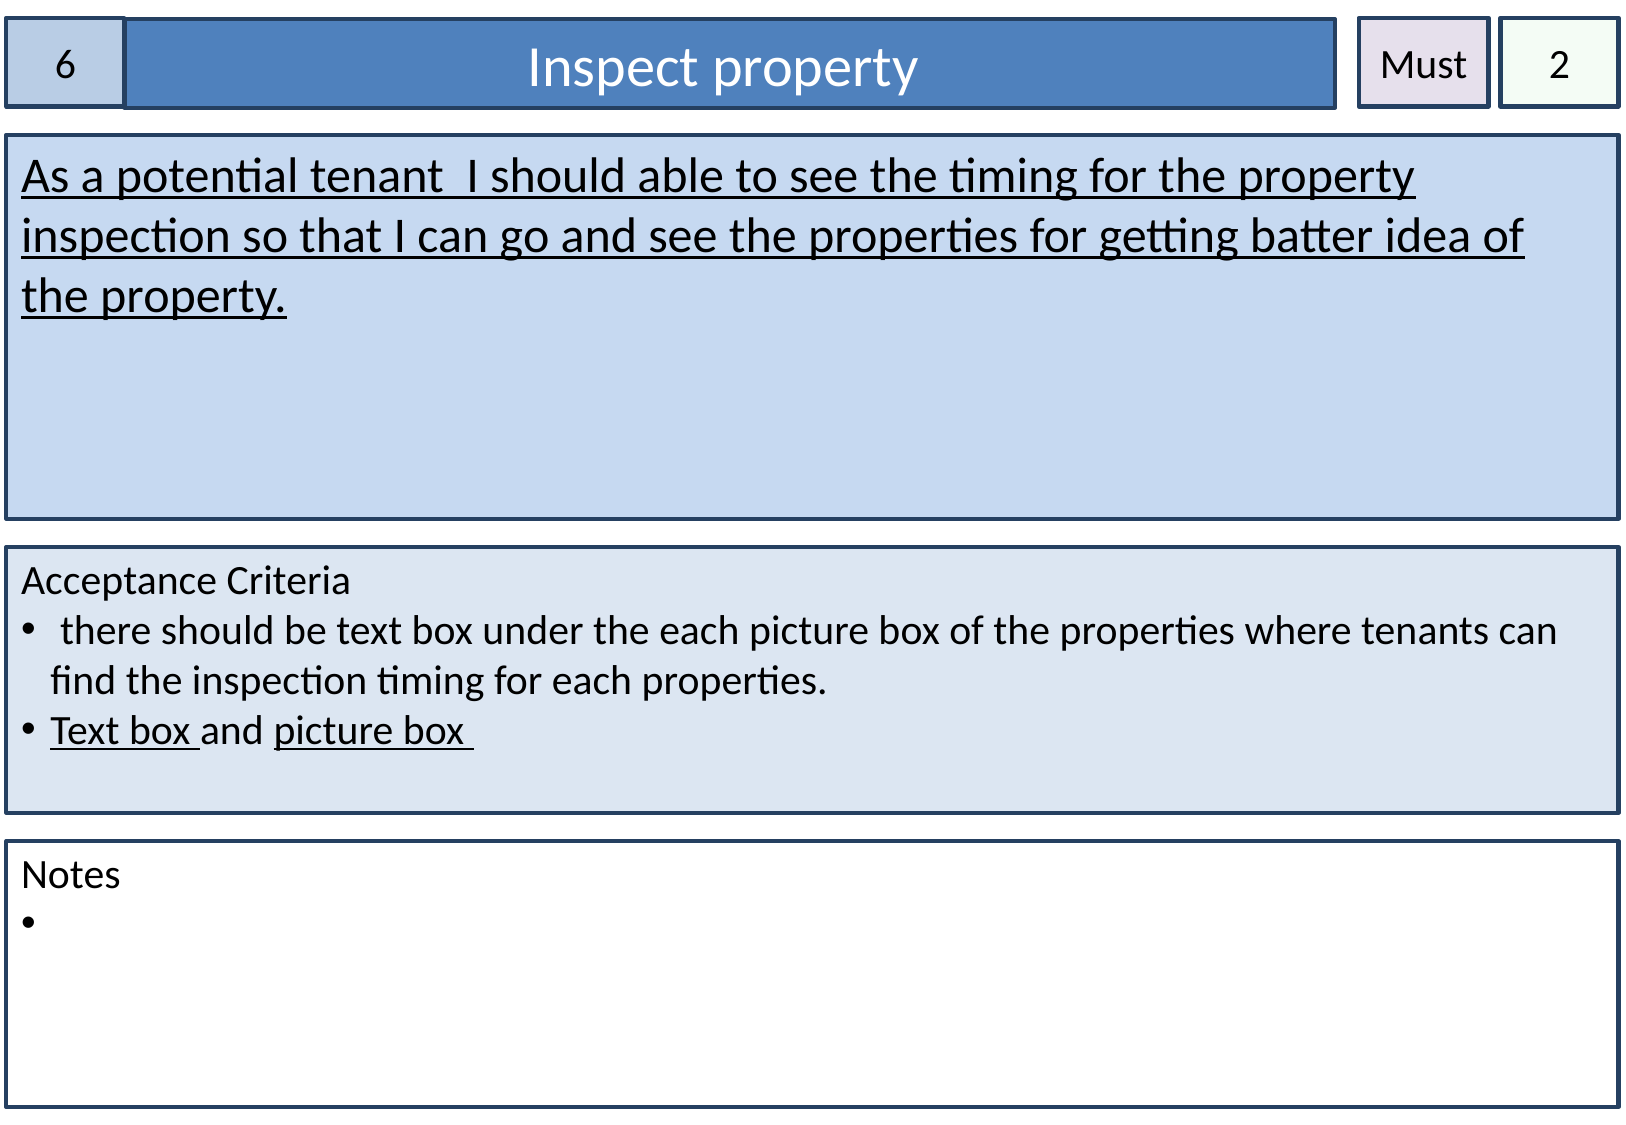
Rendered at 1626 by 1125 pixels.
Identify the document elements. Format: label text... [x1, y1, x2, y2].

text_box Inspect property [122, 17, 1337, 110]
text_box 2 [1498, 16, 1621, 109]
text_box 6 [4, 16, 126, 109]
text_box As a potential tenant I should able to see the timing for the property inspection so that I can go and see the properties for getting batter idea of the property. [4, 133, 1621, 521]
text_box Notes [4, 839, 1621, 1109]
text_box Acceptance Criteria there should be text box under the each picture box of the properties where tenants can find the inspection timing for each properties. Text box and picture box [4, 545, 1621, 815]
text_box Must [1357, 16, 1491, 109]
